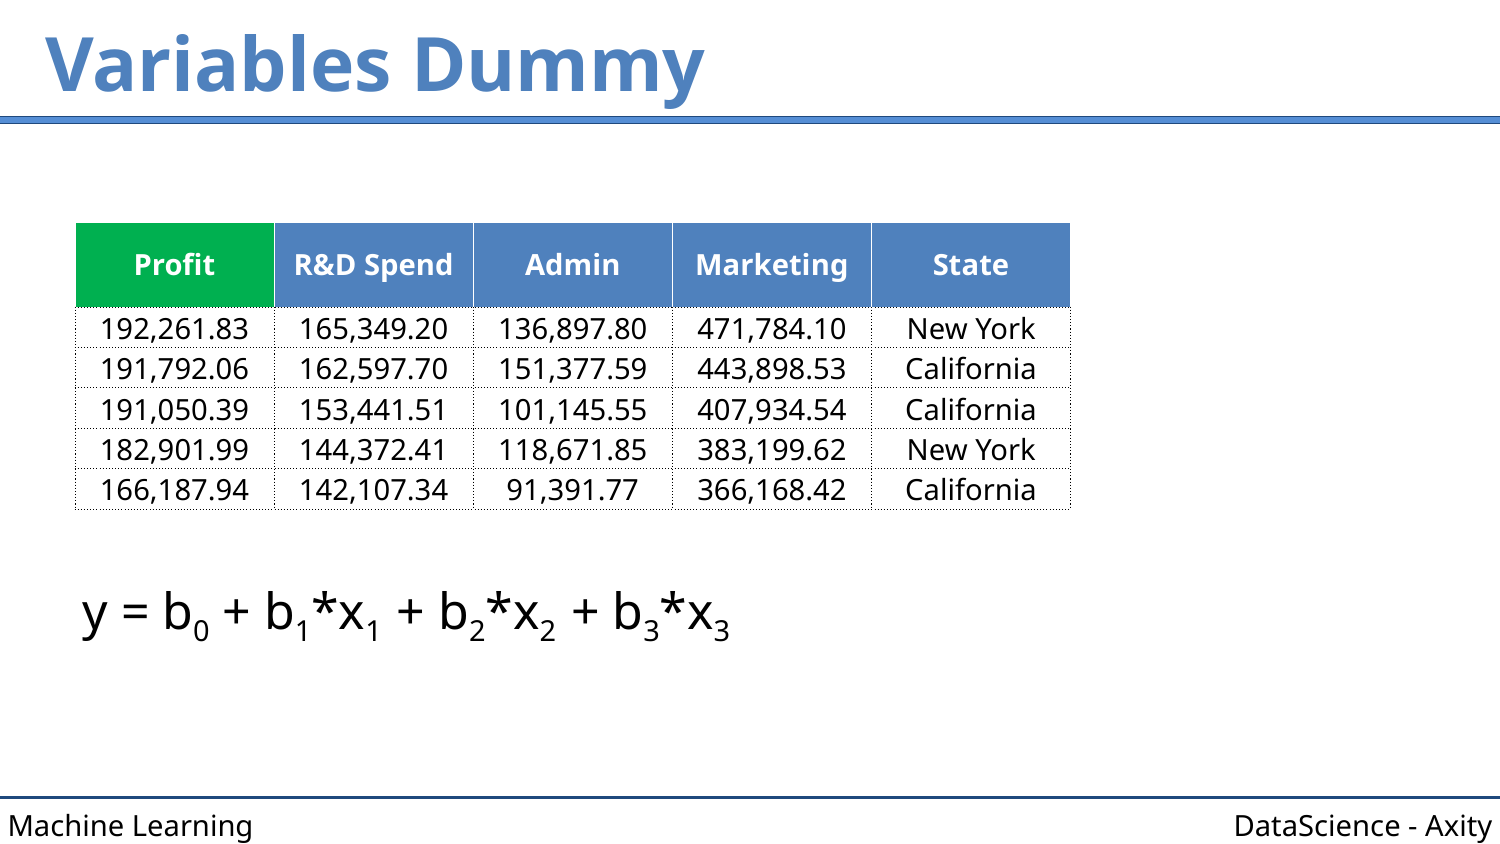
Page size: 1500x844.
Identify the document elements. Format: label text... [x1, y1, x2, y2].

table_cell 366,168.42 [672, 469, 872, 509]
table_cell 443,898.53 [672, 347, 872, 388]
table_cell California [872, 469, 1071, 509]
table_cell 407,934.54 [672, 388, 872, 428]
table_cell 142,107.34 [274, 469, 473, 509]
table_cell 101,145.55 [473, 388, 672, 428]
table_cell 471,784.10 [672, 307, 872, 347]
table_cell New York [872, 307, 1071, 347]
table_header Profit [76, 223, 274, 307]
table_cell 165,349.20 [274, 307, 473, 347]
table_header State [872, 223, 1070, 307]
table_cell 153,441.51 [274, 388, 473, 428]
table_header Admin [474, 223, 672, 307]
table_cell 118,671.85 [473, 428, 672, 469]
table_cell California [872, 347, 1071, 388]
table_cell New York [872, 428, 1071, 469]
table_cell 91,391.77 [473, 469, 672, 509]
table_cell 192,261.83 [75, 307, 274, 347]
table_header Marketing [673, 223, 871, 307]
table_cell 191,050.39 [75, 388, 274, 428]
table_cell 151,377.59 [473, 347, 672, 388]
table_cell 166,187.94 [75, 469, 274, 509]
table_cell 144,372.41 [274, 428, 473, 469]
title Variables Dummy [36, 0, 1463, 123]
table_cell California [872, 388, 1071, 428]
table_cell 191,792.06 [75, 347, 274, 388]
text_box y = b0 + b1*x1 + b2*x2 + b3*x3 [75, 571, 1375, 655]
table_cell 383,199.62 [672, 428, 872, 469]
table_cell 182,901.99 [75, 428, 274, 469]
table_cell 136,897.80 [473, 307, 672, 347]
table_header R&D Spend [275, 223, 473, 307]
table_cell 162,597.70 [274, 347, 473, 388]
